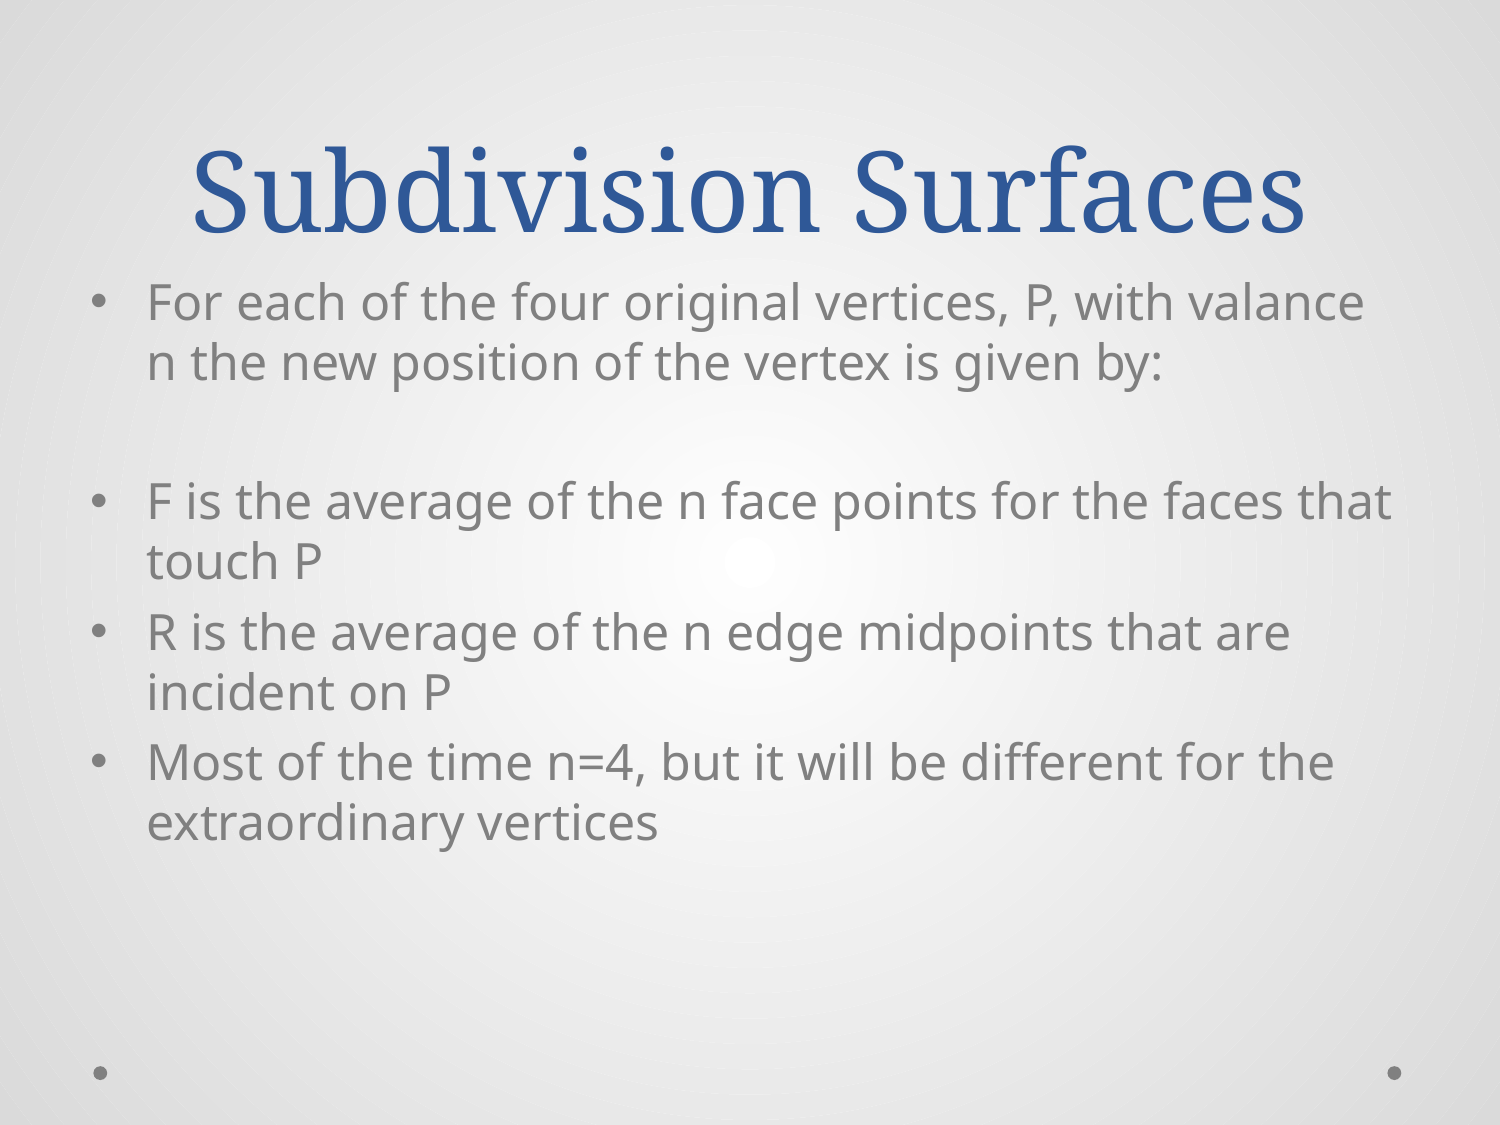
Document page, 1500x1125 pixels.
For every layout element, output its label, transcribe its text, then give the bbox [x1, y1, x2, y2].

title Subdivision Surfaces [75, 0, 1425, 263]
